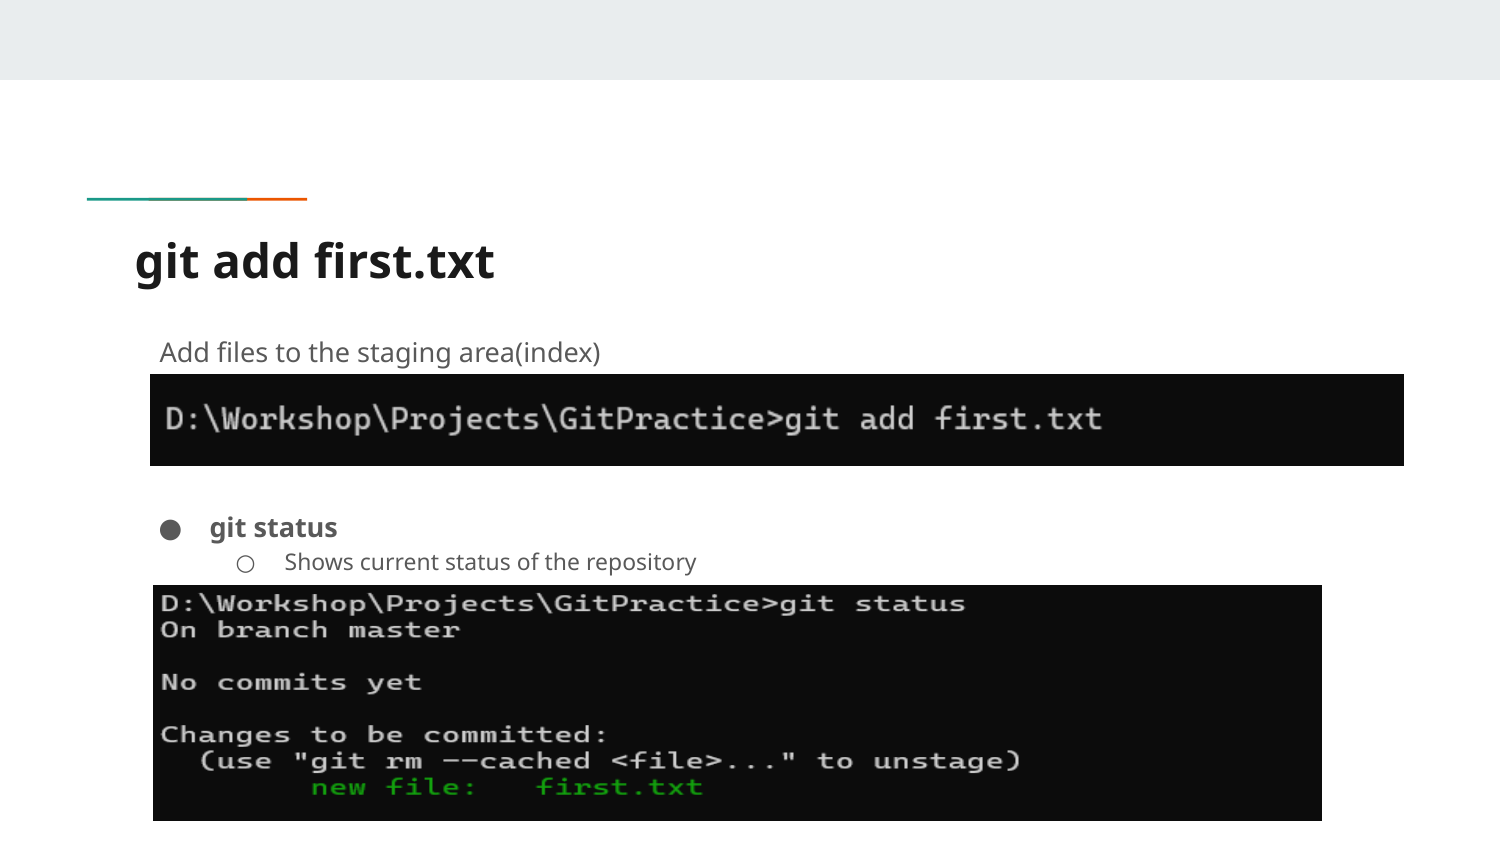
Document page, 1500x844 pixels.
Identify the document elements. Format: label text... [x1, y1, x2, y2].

list Add files to the staging area(index) [144, 316, 764, 379]
picture [152, 584, 1323, 821]
list git status Shows current status of the repository [119, 491, 739, 596]
picture [149, 374, 1404, 466]
title git add first.txt [119, 216, 1381, 305]
